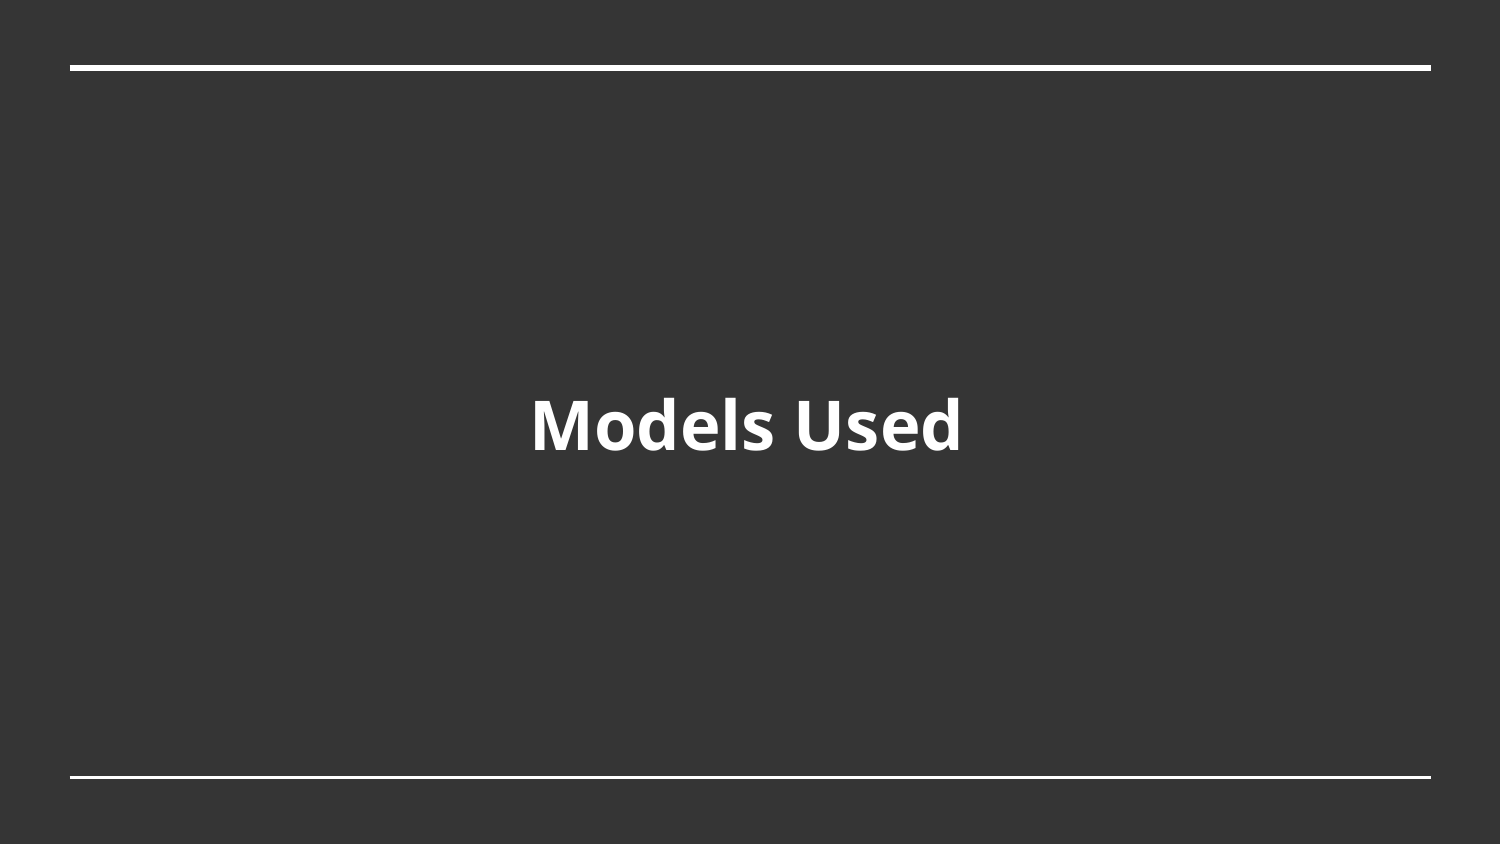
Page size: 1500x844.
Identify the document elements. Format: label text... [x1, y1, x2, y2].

title Models Used [66, 296, 1428, 550]
